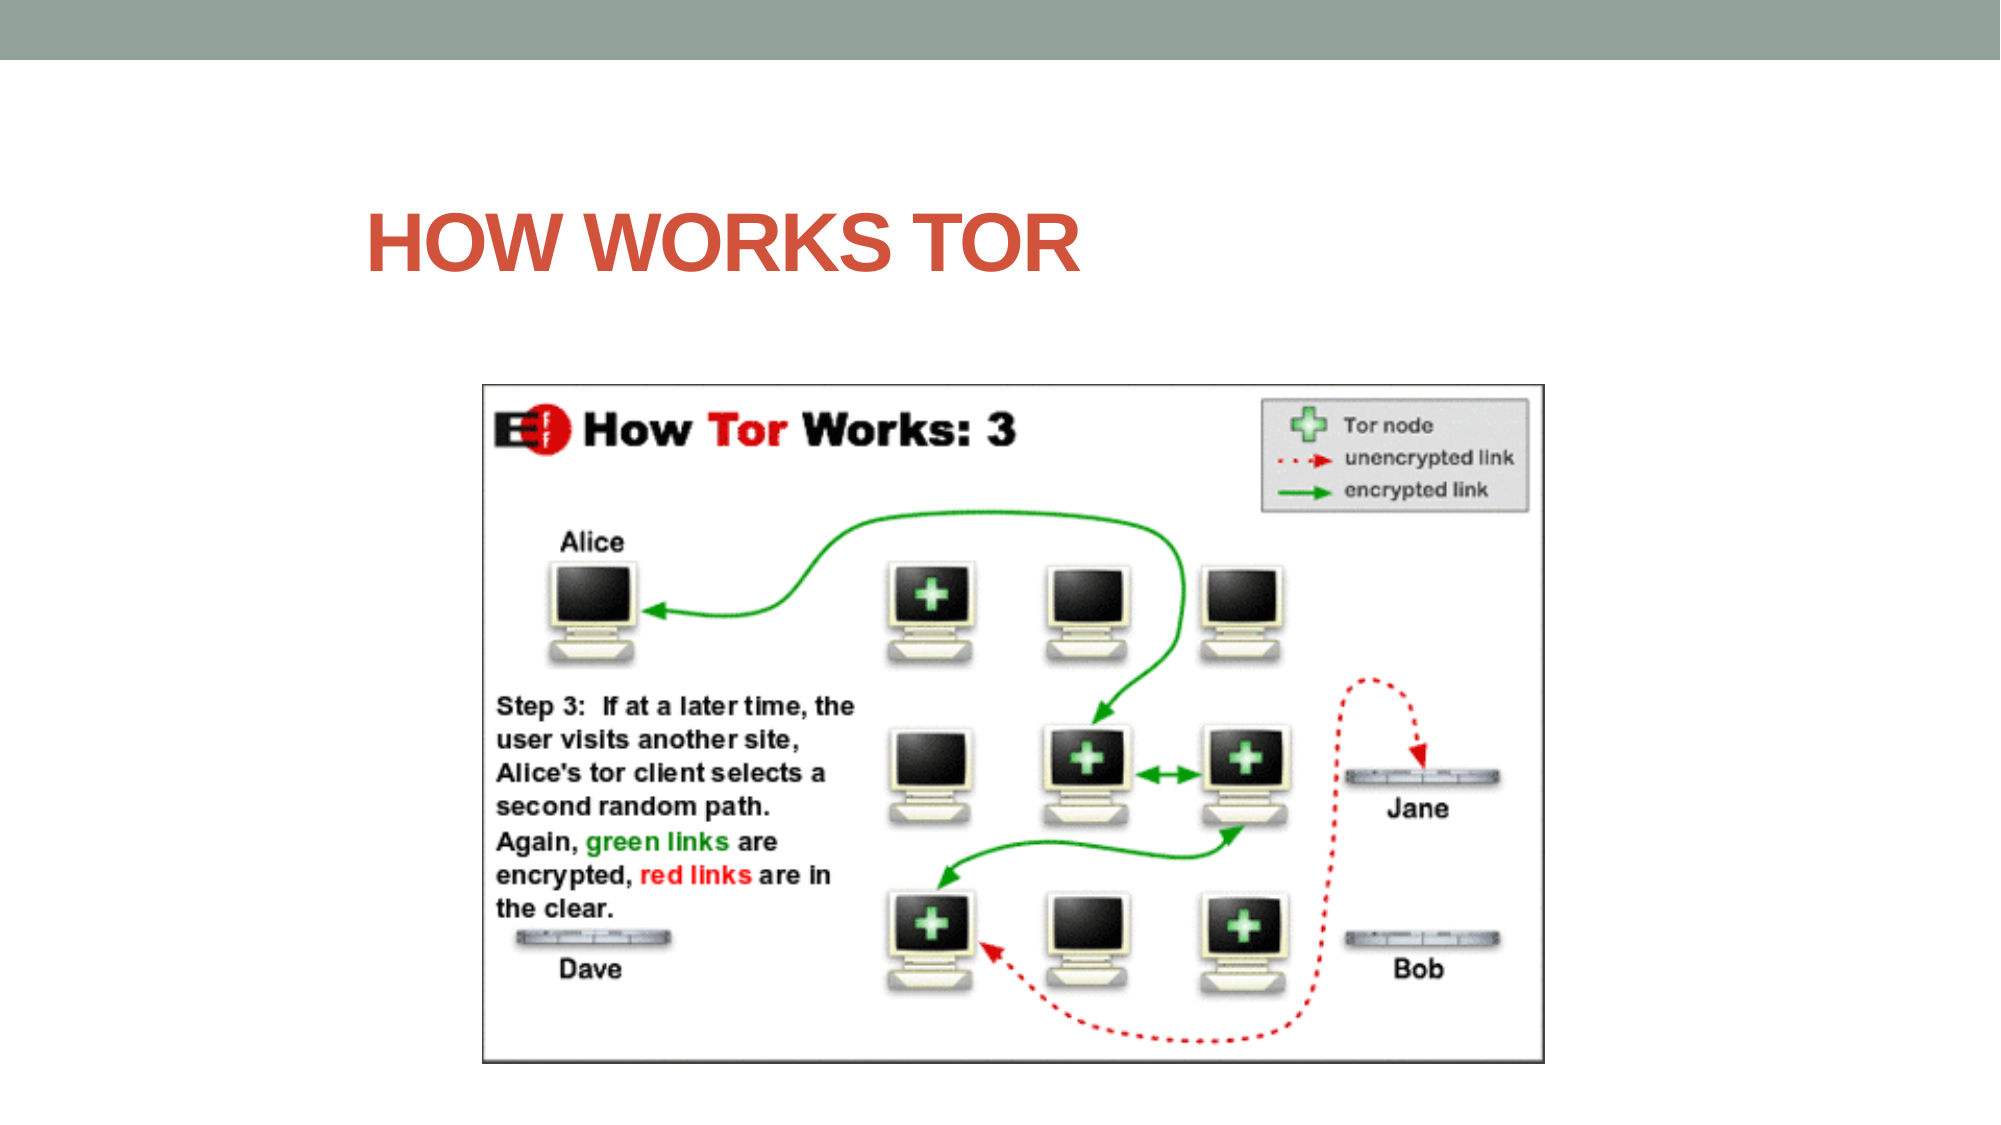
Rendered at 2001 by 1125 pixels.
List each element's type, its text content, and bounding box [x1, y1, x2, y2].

picture [481, 384, 1545, 1064]
title HOW WORKS TOR [350, 78, 1701, 398]
